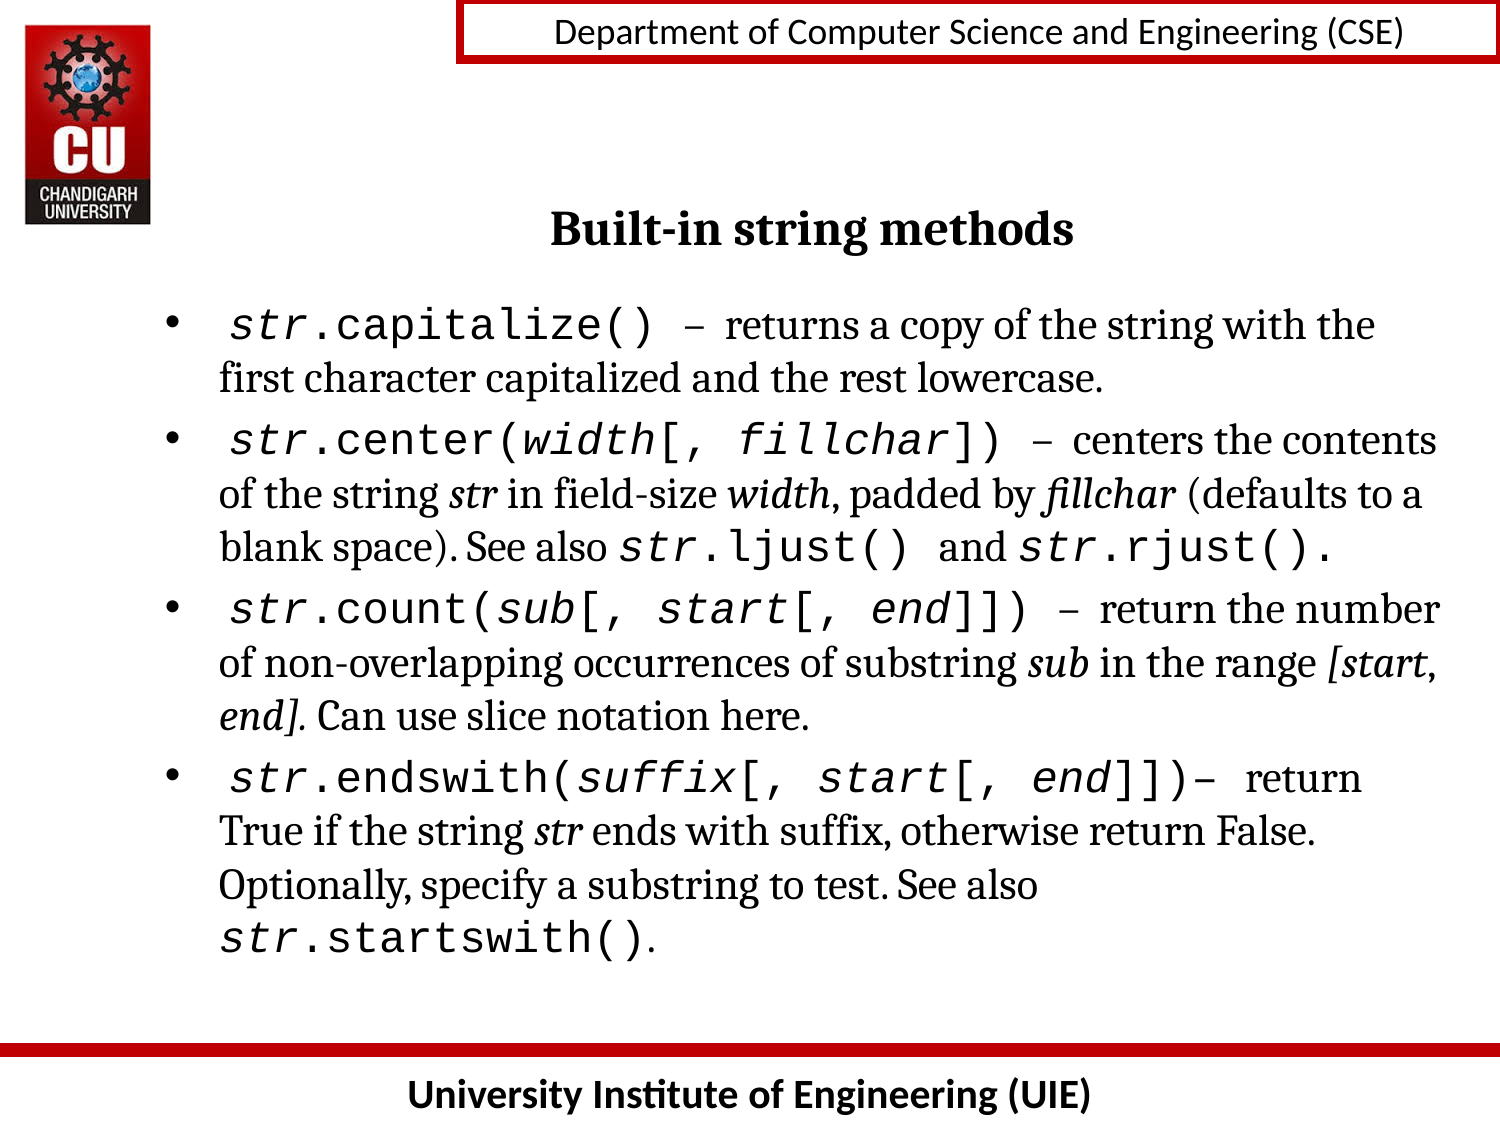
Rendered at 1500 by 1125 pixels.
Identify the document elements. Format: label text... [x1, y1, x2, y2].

list str.capitalize() – returns a copy of the string with the first character capitalized and the rest lowercase. str.center(width[, fillchar]) – centers the contents of the string str in field-size width, padded by fillchar (defaults to a blank space). See also str.ljust() and str.rjust(). str.count(sub[, start[, end]]) – return the number of non-overlapping occurrences of substring sub in the range [start, end]. Can use slice notation here. str.endswith(suffix[, start[, end]])– return True if the string str ends with suffix, otherwise return False. Optionally, specify a substring to test. See also str.startswith(). [150, 287, 1463, 1025]
title Built-in string methods [162, 174, 1463, 275]
picture [24, 24, 151, 225]
